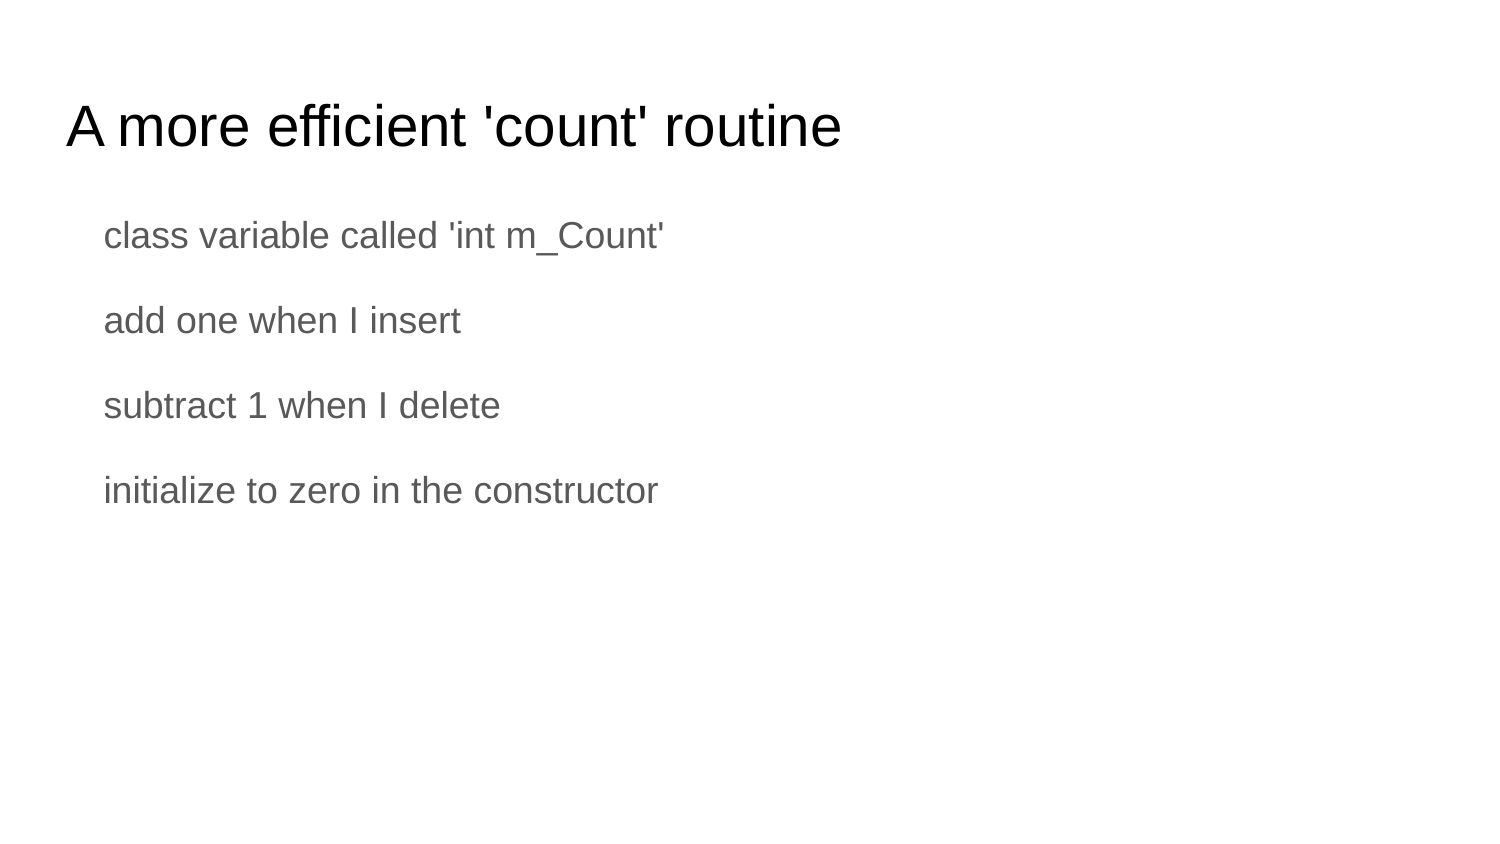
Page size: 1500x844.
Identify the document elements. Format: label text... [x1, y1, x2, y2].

list class variable called 'int m_Count' add one when I insert subtract 1 when I delete initialize to zero in the constructor [51, 189, 1449, 750]
title A more efficient 'count' routine [51, 72, 1449, 167]
